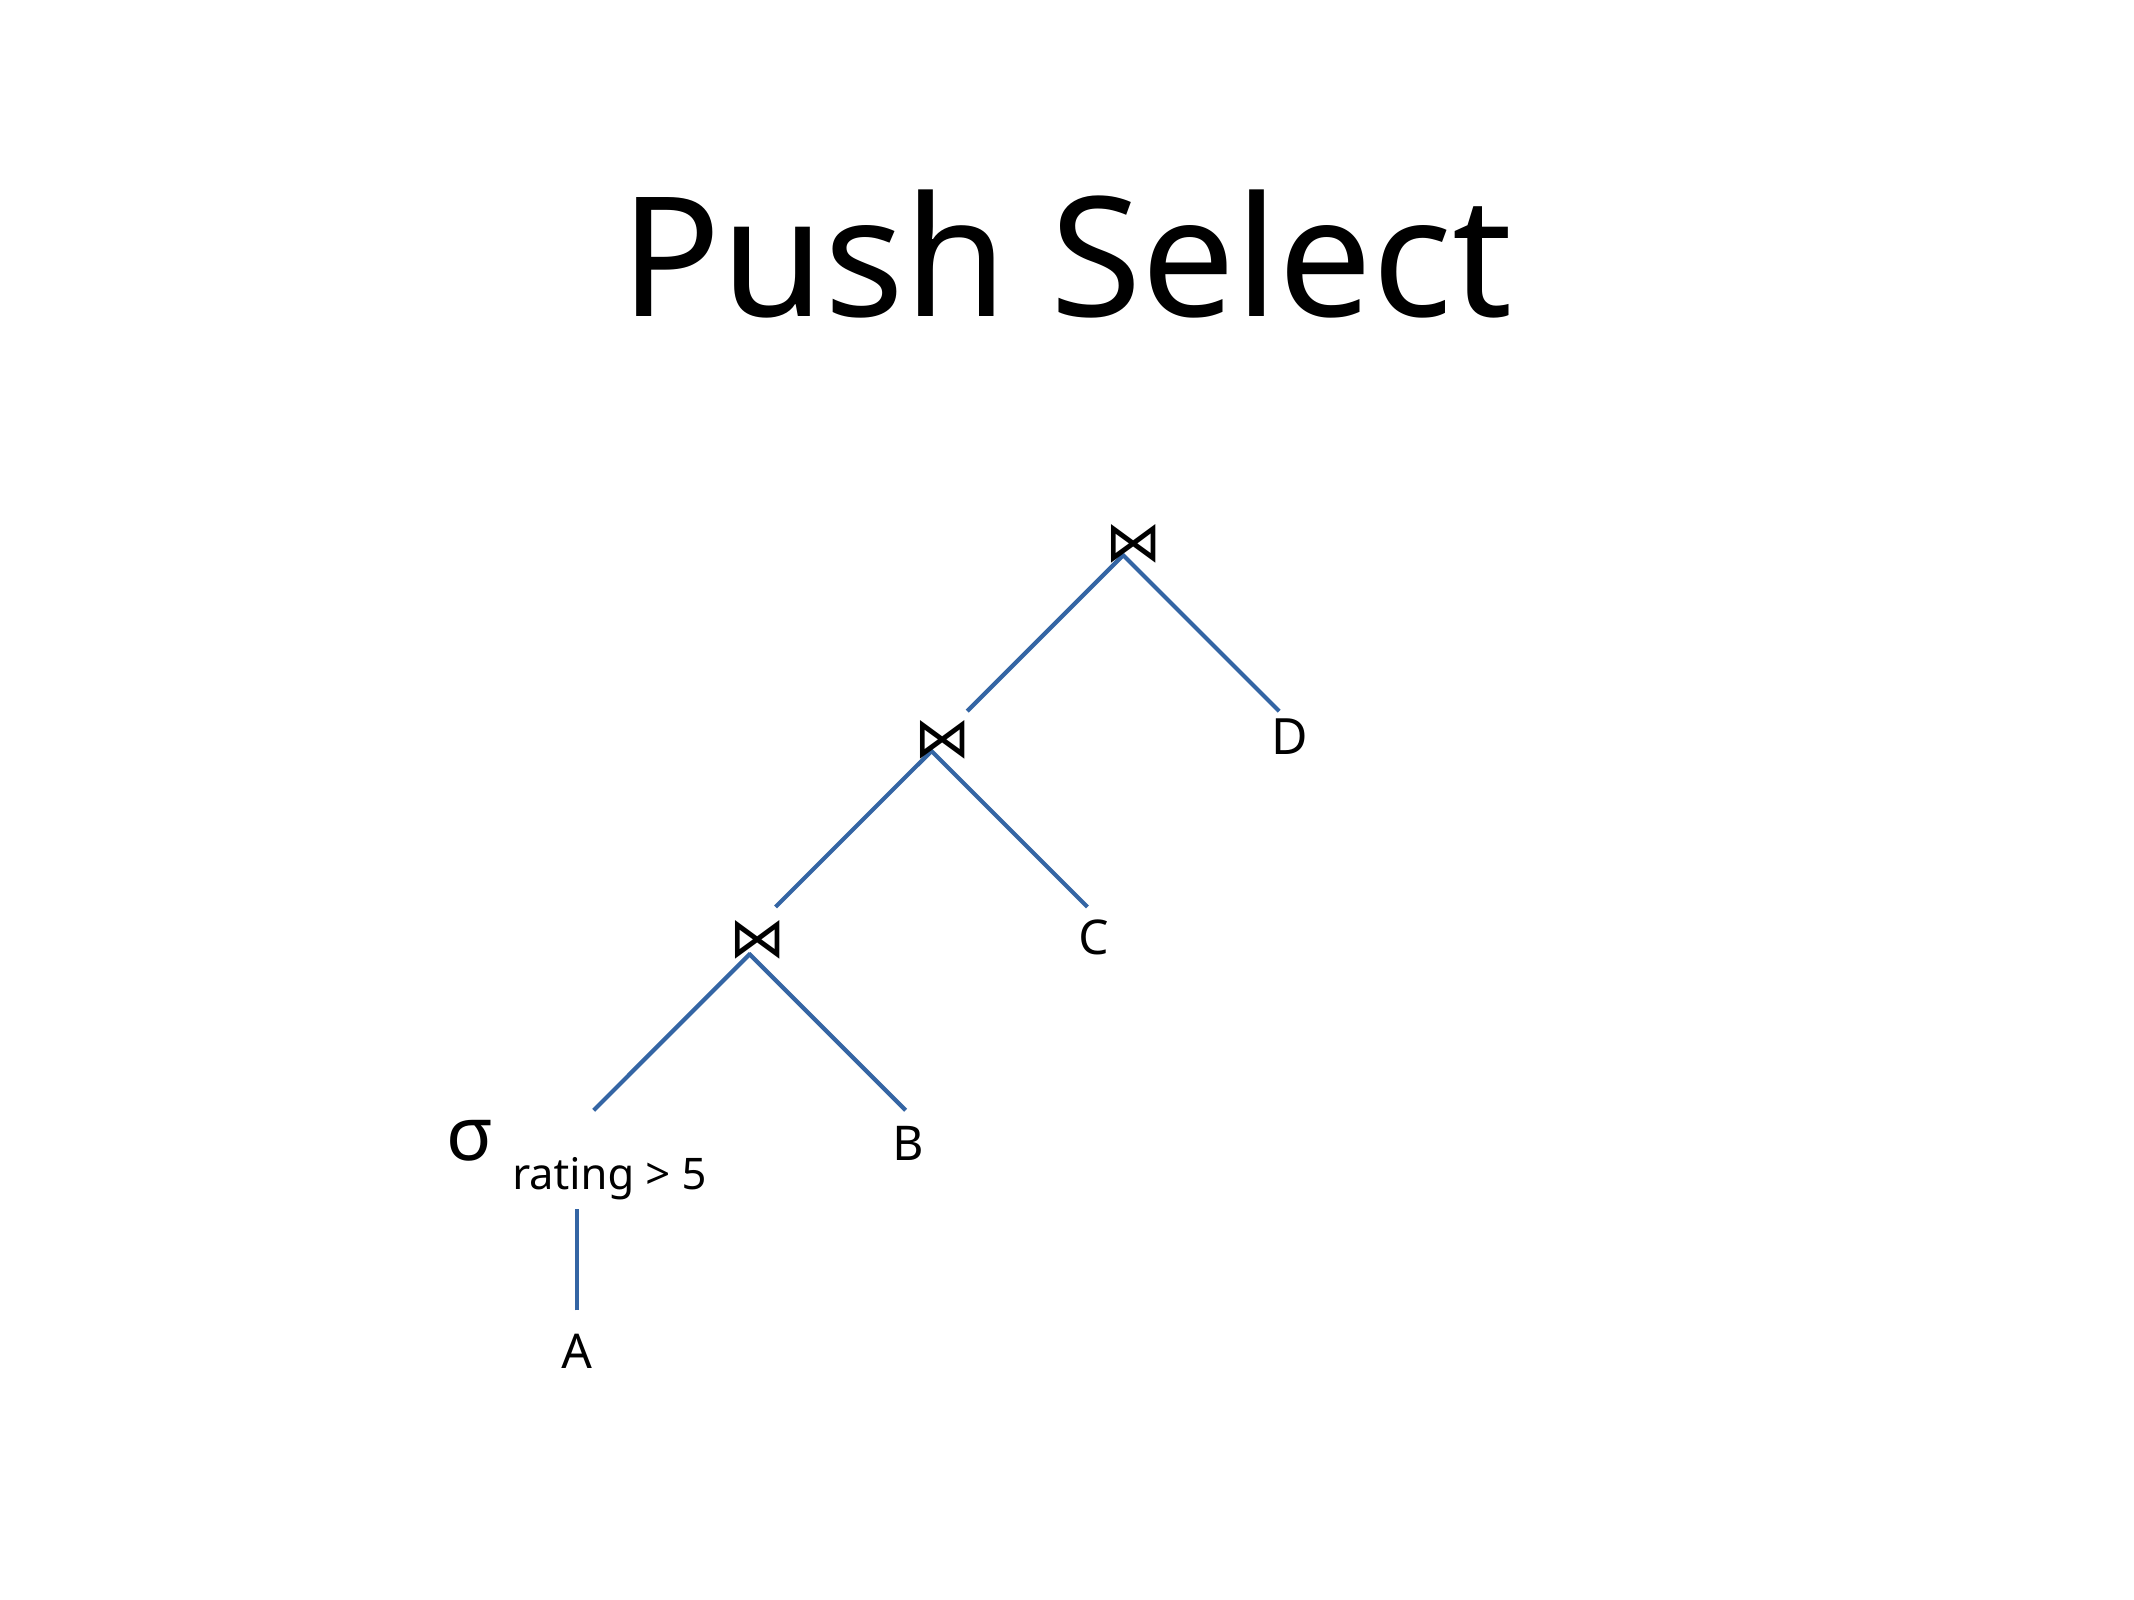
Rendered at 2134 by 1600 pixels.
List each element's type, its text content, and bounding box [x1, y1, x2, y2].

text_box ⋈ [720, 903, 779, 968]
title Push Select [155, 72, 1978, 428]
text_box B [879, 1109, 937, 1174]
text_box ⋈ [905, 702, 964, 767]
text_box D [1260, 702, 1319, 767]
text_box ⋈ [1097, 506, 1156, 572]
text_box σ rating > 5 [438, 1077, 716, 1206]
text_box A [547, 1317, 606, 1382]
text_box C [1064, 903, 1123, 968]
